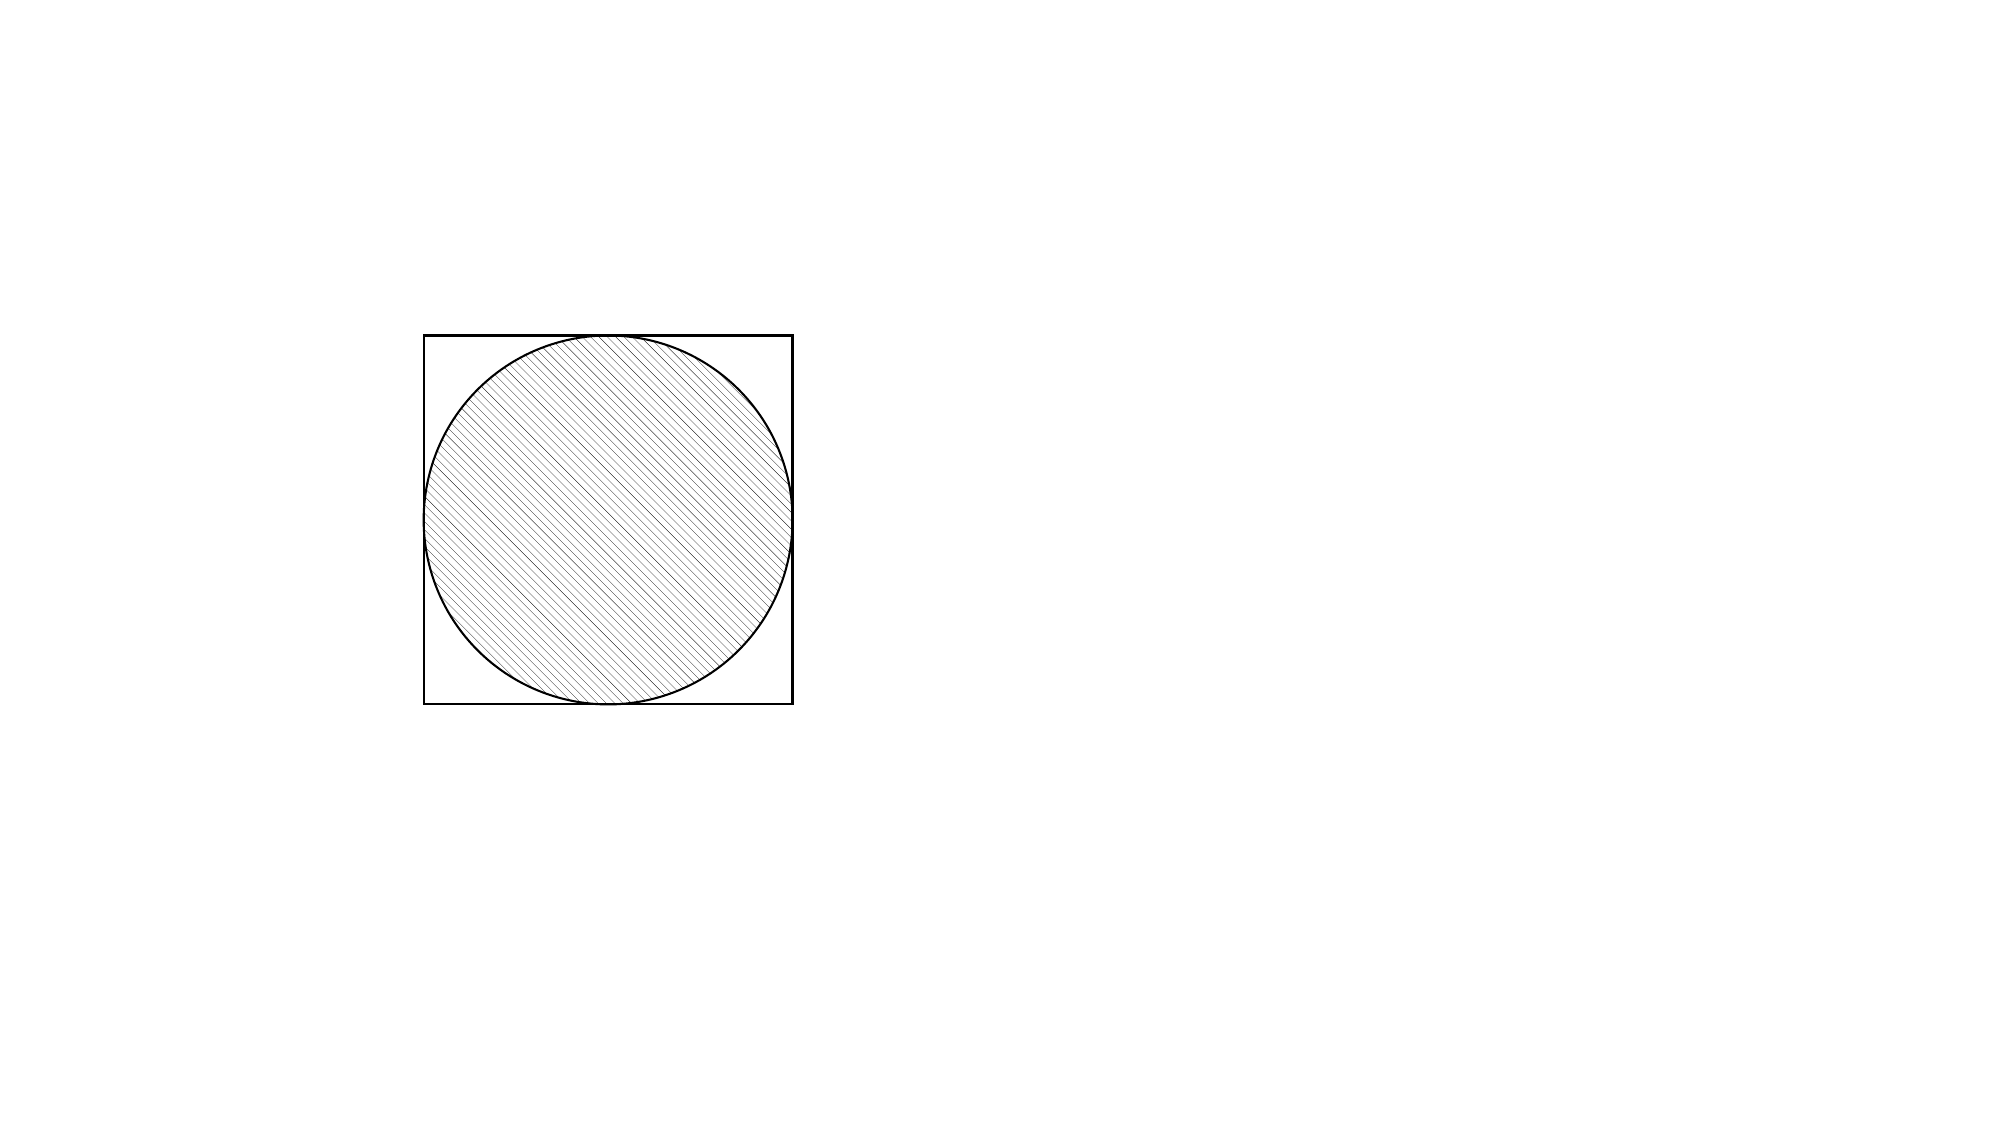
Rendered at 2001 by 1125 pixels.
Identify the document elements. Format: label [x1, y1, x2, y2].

text_box [423, 334, 794, 705]
